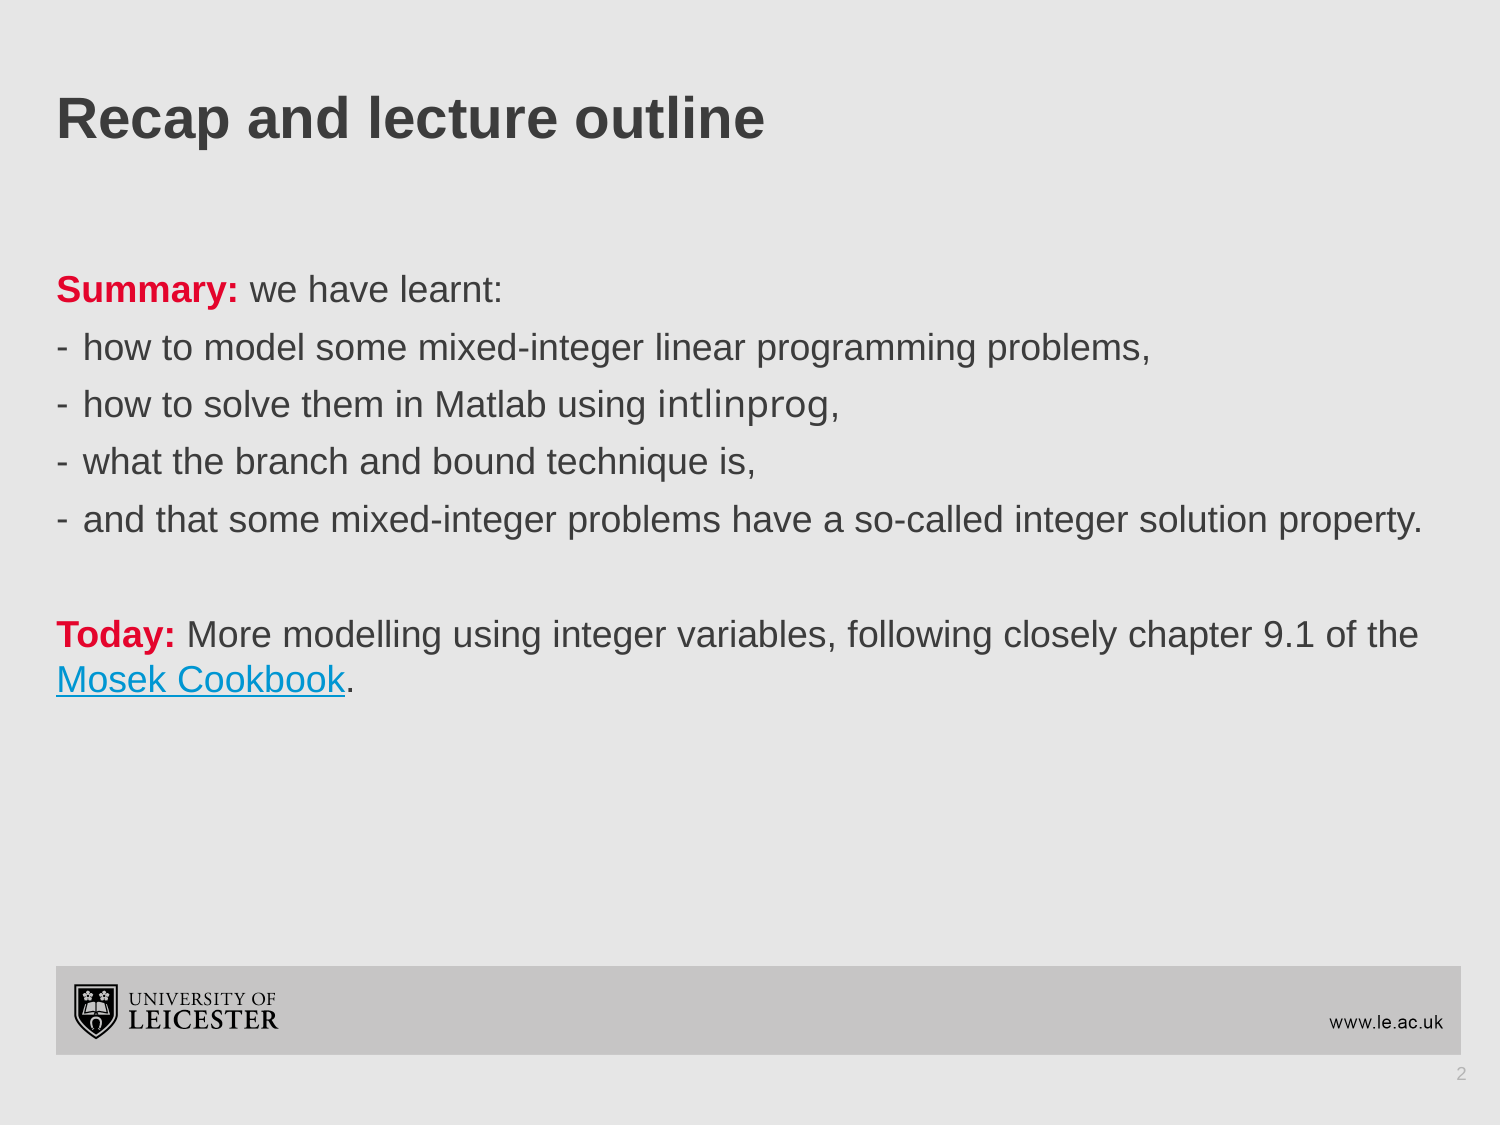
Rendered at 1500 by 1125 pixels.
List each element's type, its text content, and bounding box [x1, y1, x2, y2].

slide_number 2 [1144, 1042, 1482, 1103]
list Summary: we have learnt: how to model some mixed-integer linear programming problems, how to solve them in Matlab using intlinprog, what the branch and bound technique is, and that some mixed-integer problems have a so-called integer solution property. Today: More modelling using integer variables, following closely chapter 9.1 of the Mosek Cookbook. [56, 200, 1442, 870]
picture [56, 966, 1461, 1055]
title Recap and lecture outline [56, 80, 1442, 151]
